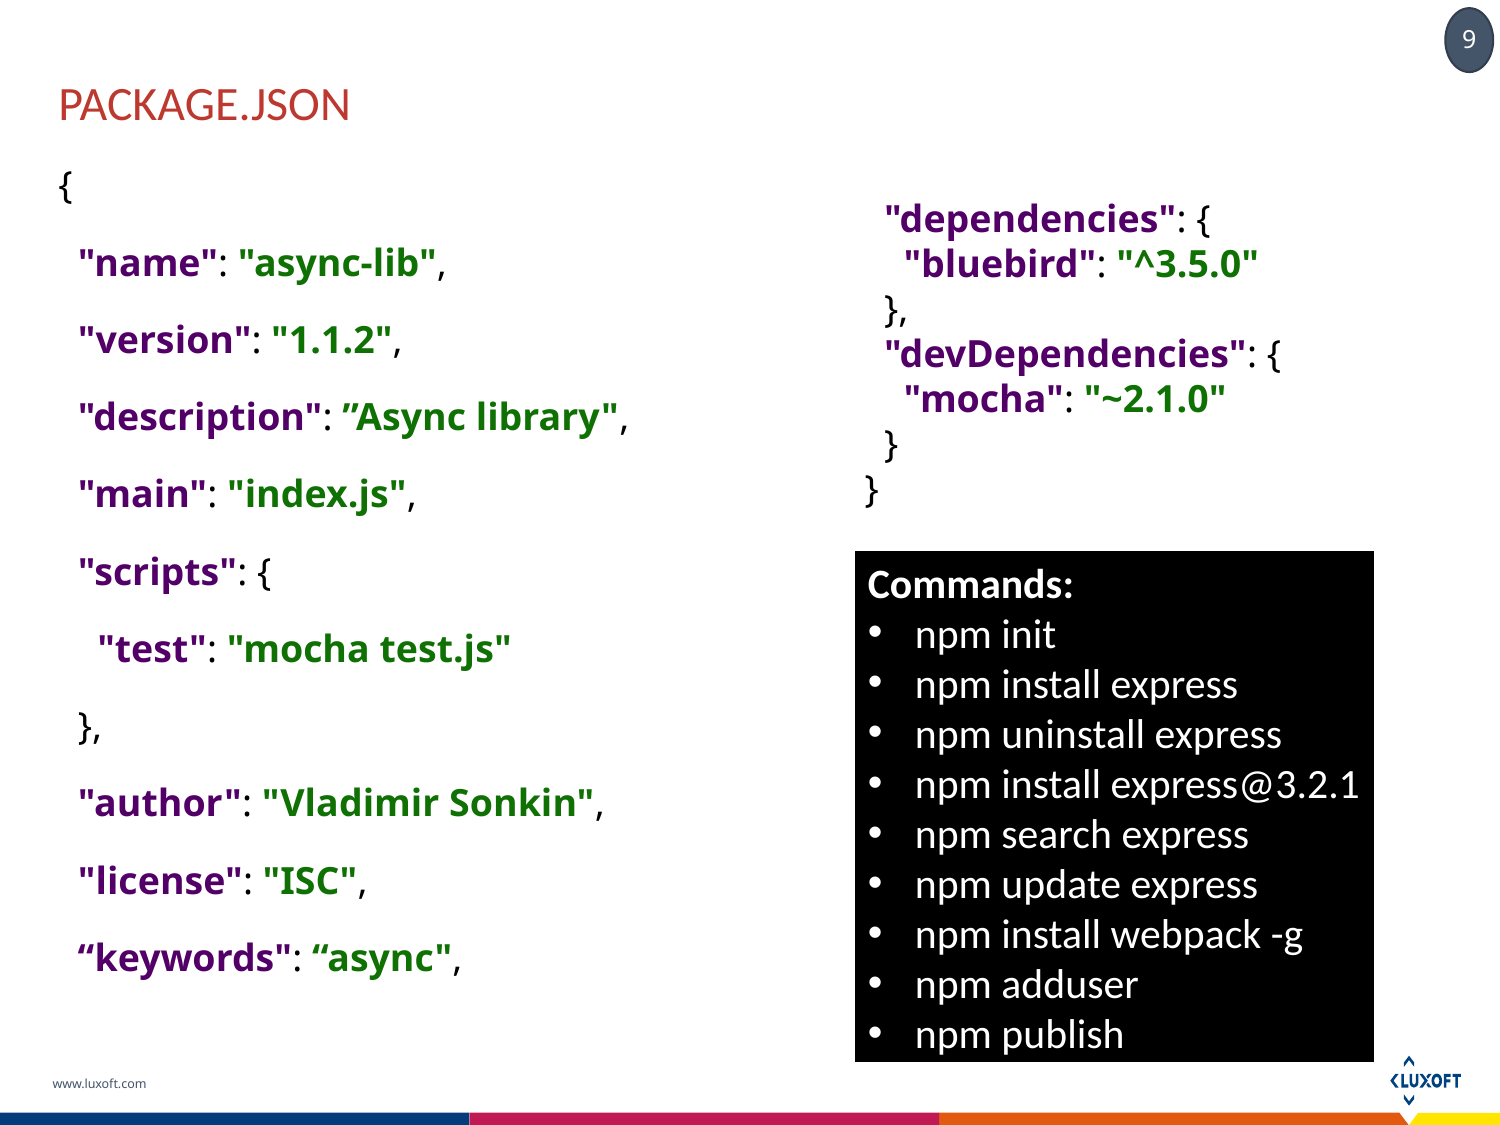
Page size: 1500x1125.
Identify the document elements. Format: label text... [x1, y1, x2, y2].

text_box "dependencies": { "bluebird": "^3.5.0" }, "devDependencies": { "mocha": "~2.1.0" } } [849, 142, 1478, 517]
title package.json [47, 59, 1457, 142]
text_box Commands: npm init npm install express npm uninstall express npm install express@3.2.1 npm search express npm update express npm install webpack -g npm adduser npm publish [852, 548, 1377, 1066]
list { "name": "async-lib", "version": "1.1.2", "description": ”Async library", "main": "index.js", "scripts": { "test": "mocha test.js" }, "author": "Vladimir Sonkin", "license": "ISC", “keywords": “async", [47, 142, 1457, 964]
